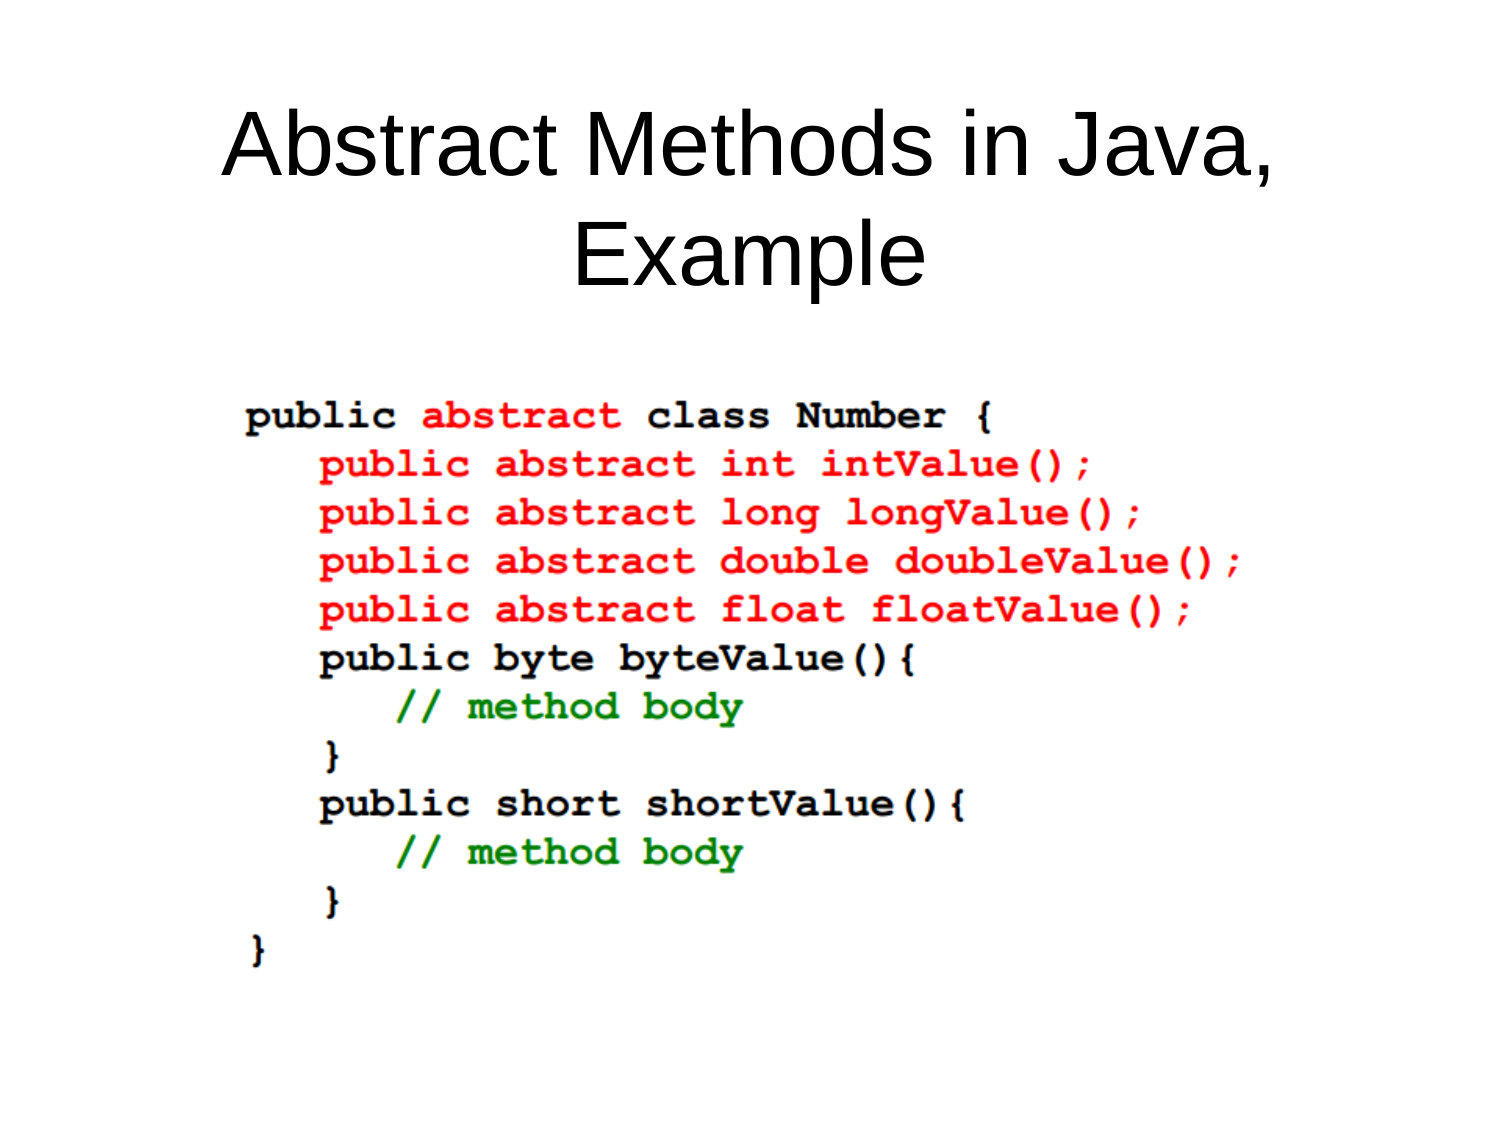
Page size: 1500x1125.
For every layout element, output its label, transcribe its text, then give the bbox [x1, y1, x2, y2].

title Abstract Methods in Java, Example [112, 99, 1388, 288]
picture [199, 387, 1282, 980]
